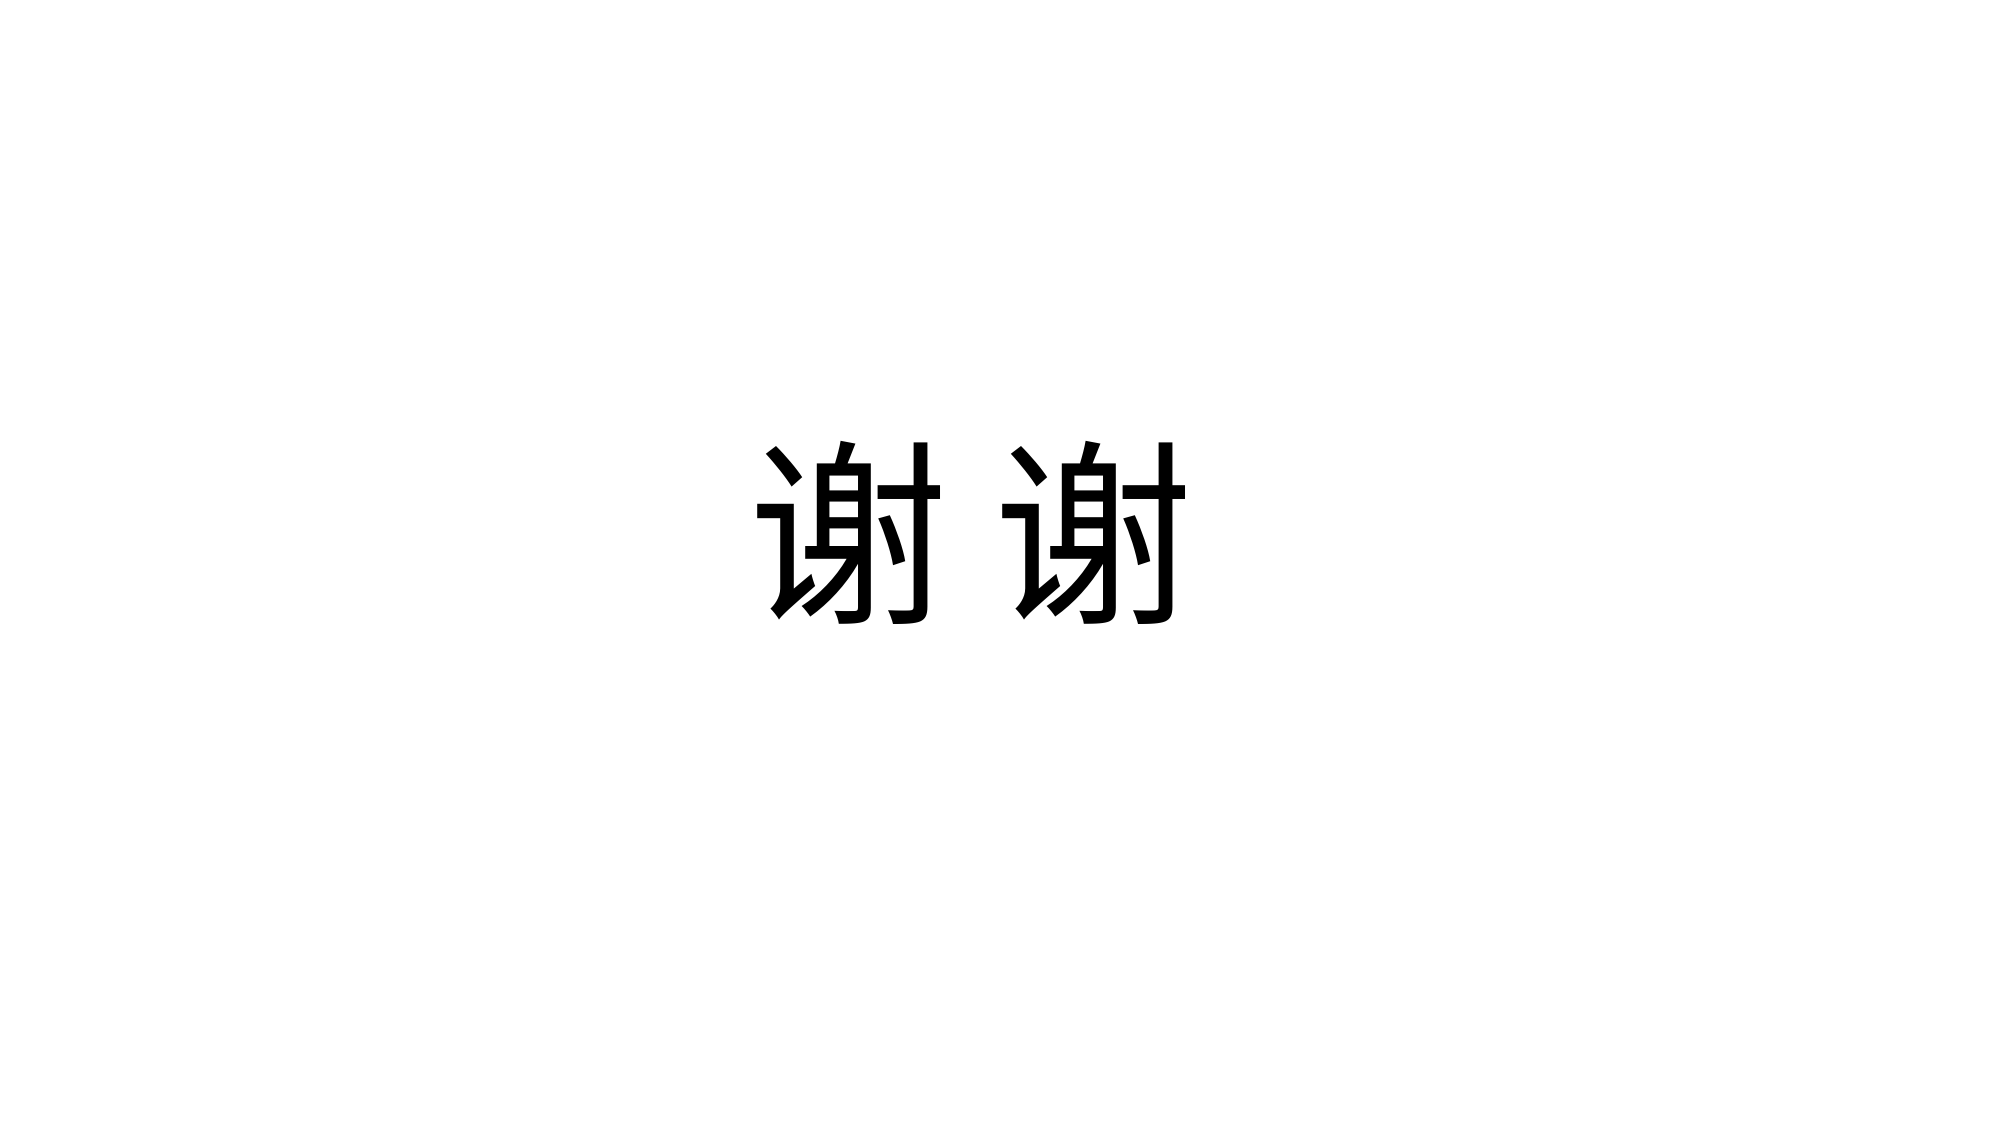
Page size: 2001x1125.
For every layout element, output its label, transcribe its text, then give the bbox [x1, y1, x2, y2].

list 谢 谢 [733, 429, 1868, 531]
